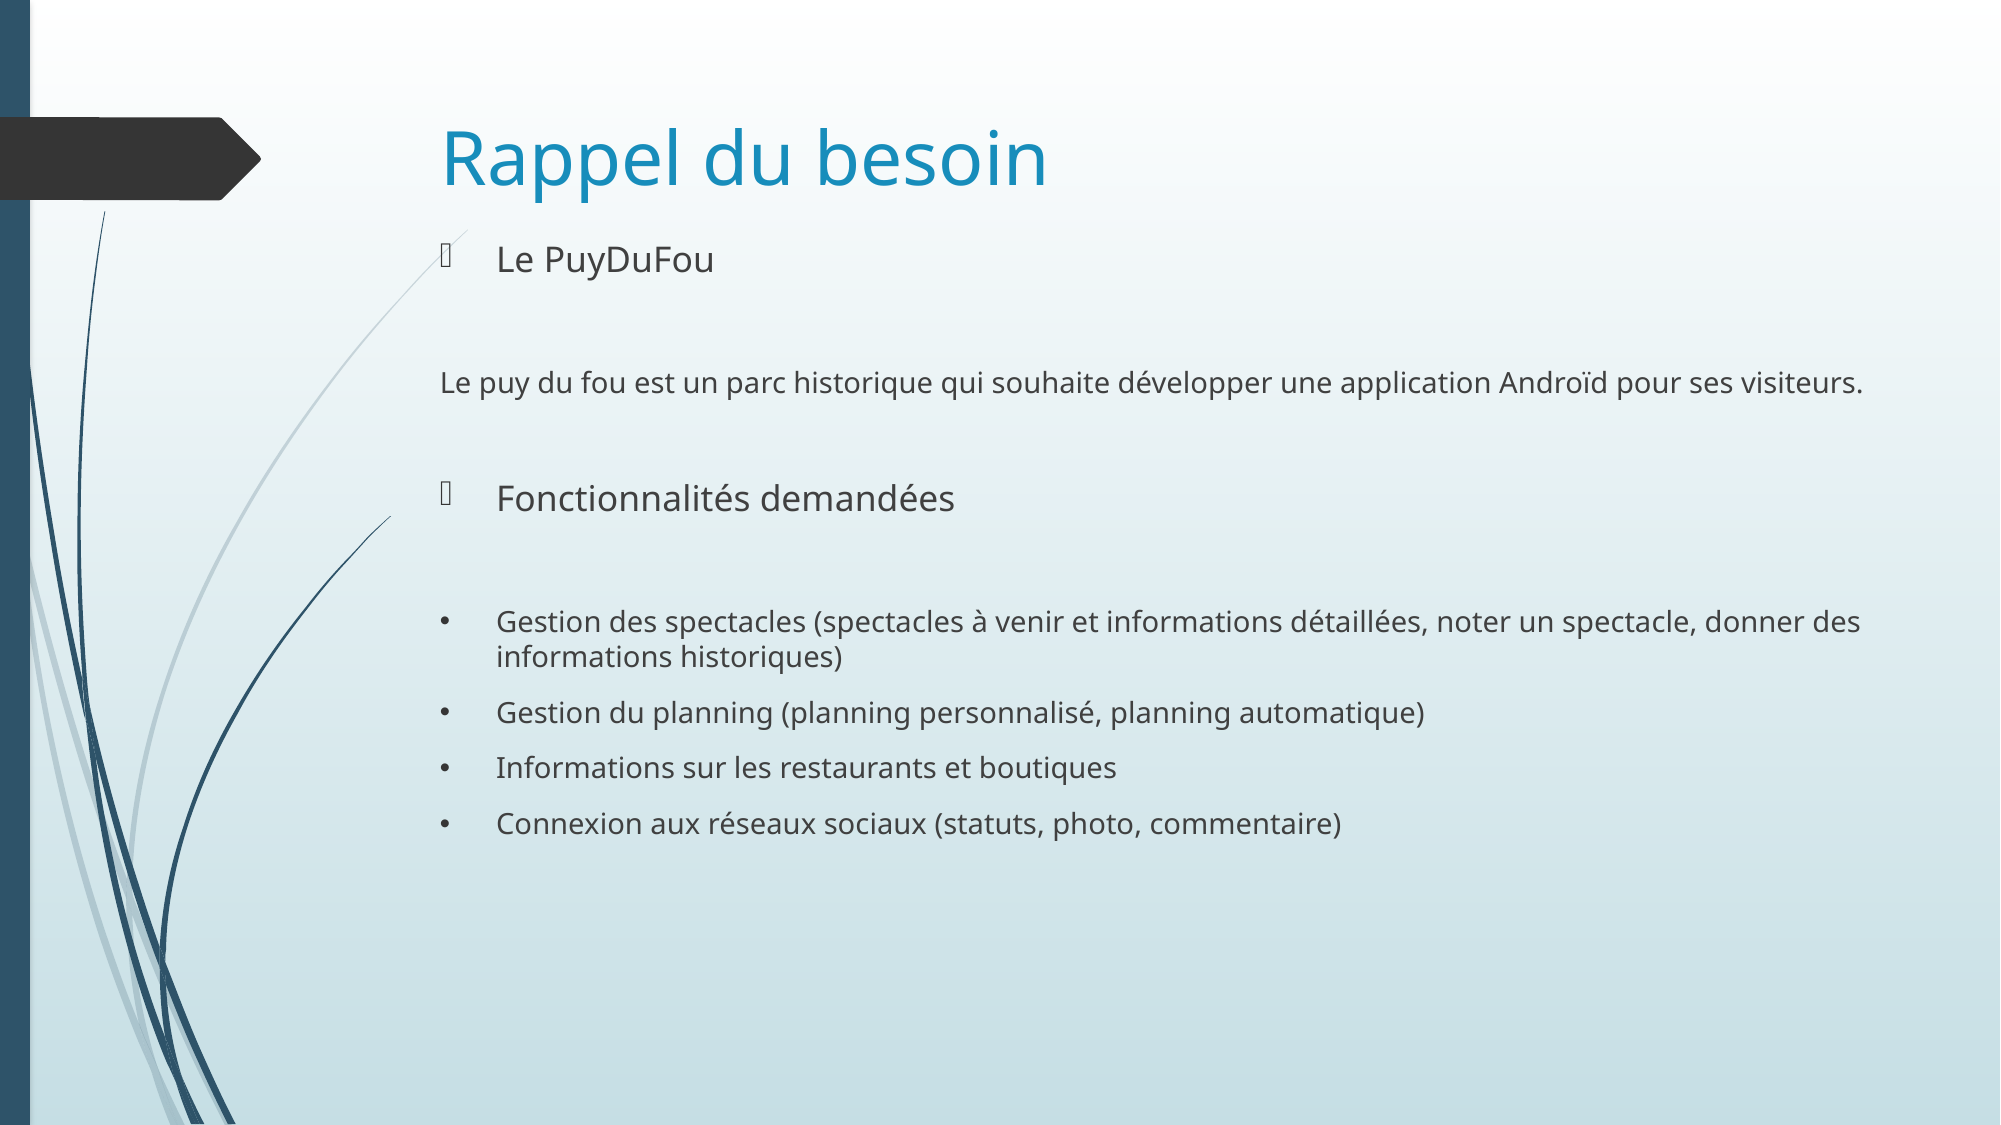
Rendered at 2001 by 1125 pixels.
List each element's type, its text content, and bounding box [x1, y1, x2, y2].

list Le PuyDuFou Le puy du fou est un parc historique qui souhaite développer une application Androïd pour ses visiteurs. Fonctionnalités demandées Gestion des spectacles (spectacles à venir et informations détaillées, noter un spectacle, donner des informations historiques) Gestion du planning (planning personnalisé, planning automatique) Informations sur les restaurants et boutiques Connexion aux réseaux sociaux (statuts, photo, commentaire) [424, 229, 1888, 1085]
title Rappel du besoin [425, 102, 1888, 229]
